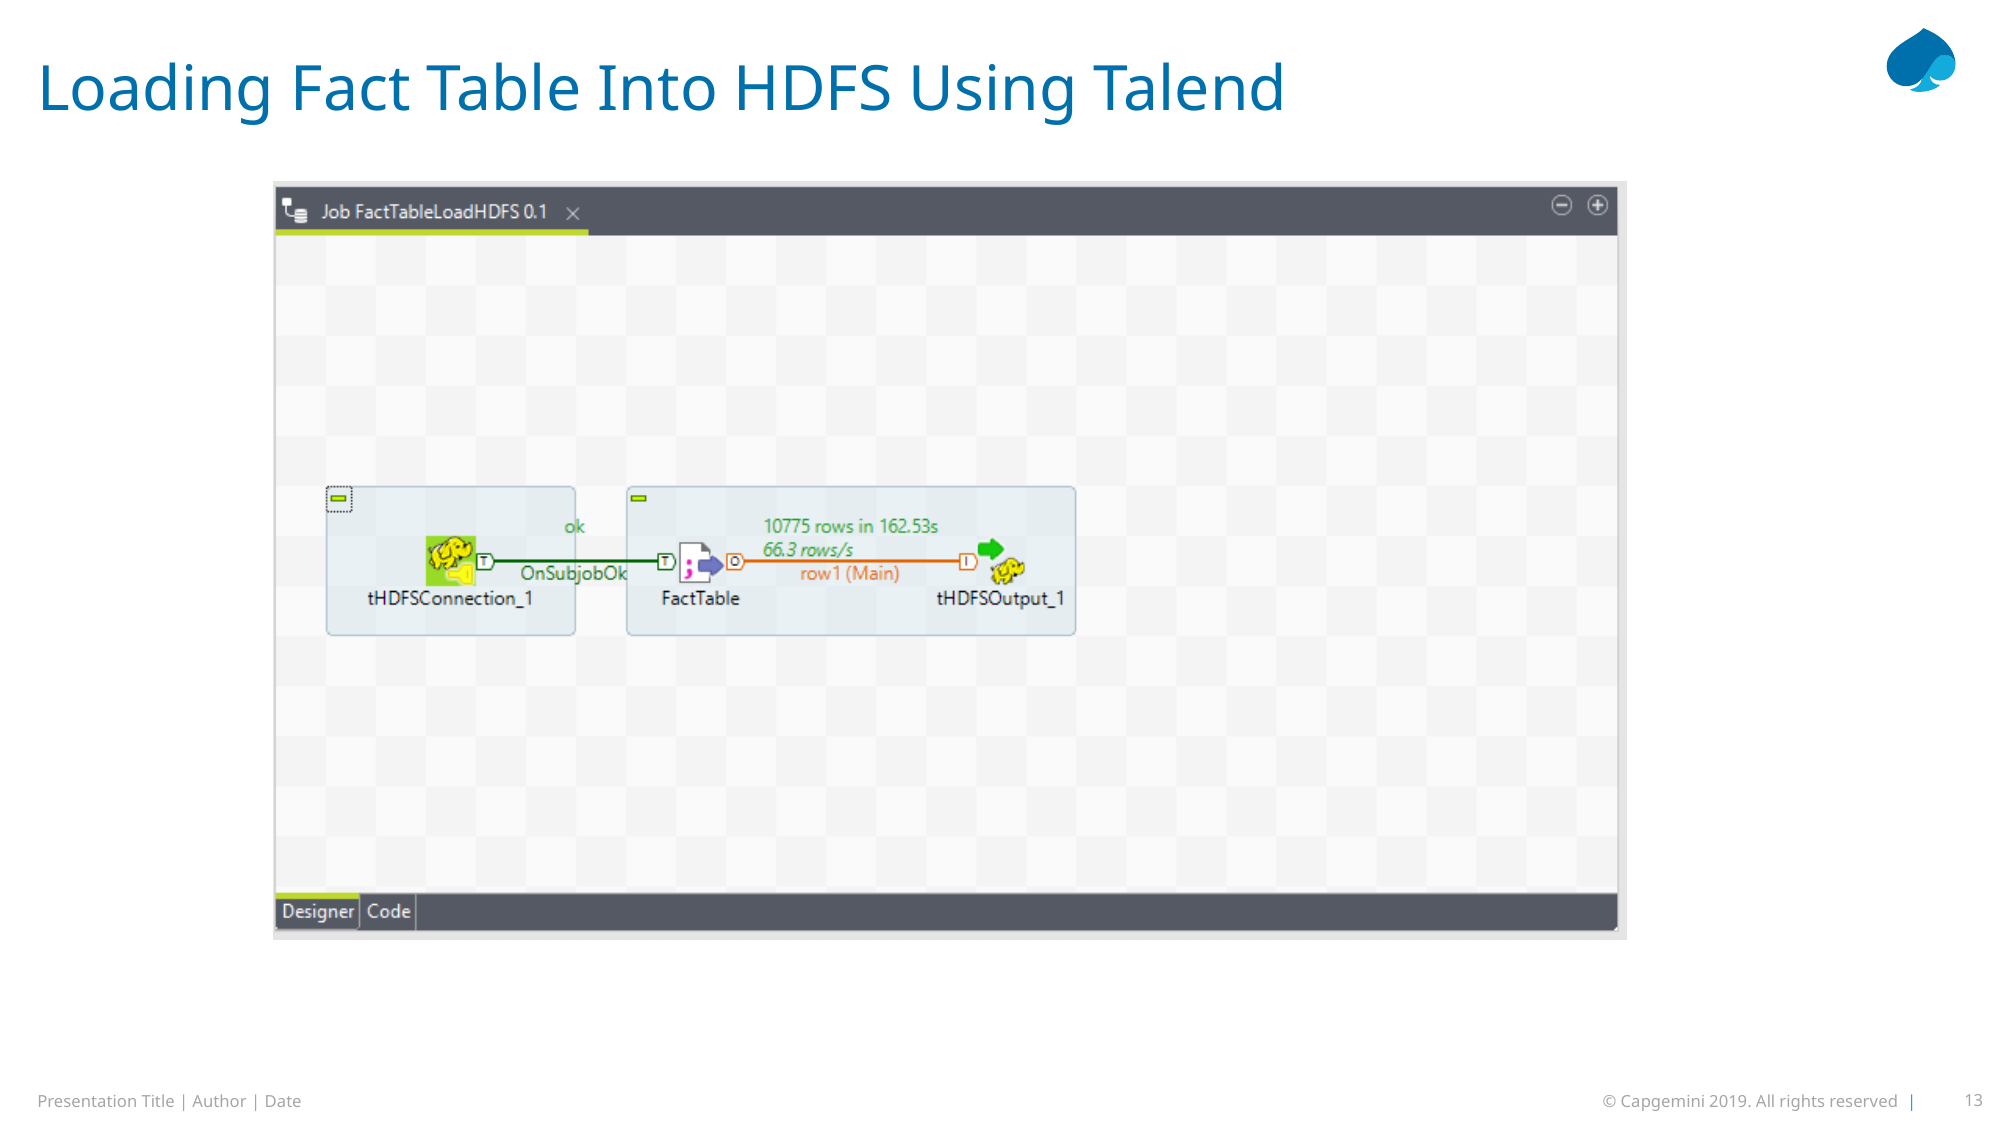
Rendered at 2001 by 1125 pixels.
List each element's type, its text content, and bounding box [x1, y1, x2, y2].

title Loading Fact Table Into HDFS Using Talend [37, 0, 1863, 182]
picture [273, 181, 1627, 940]
